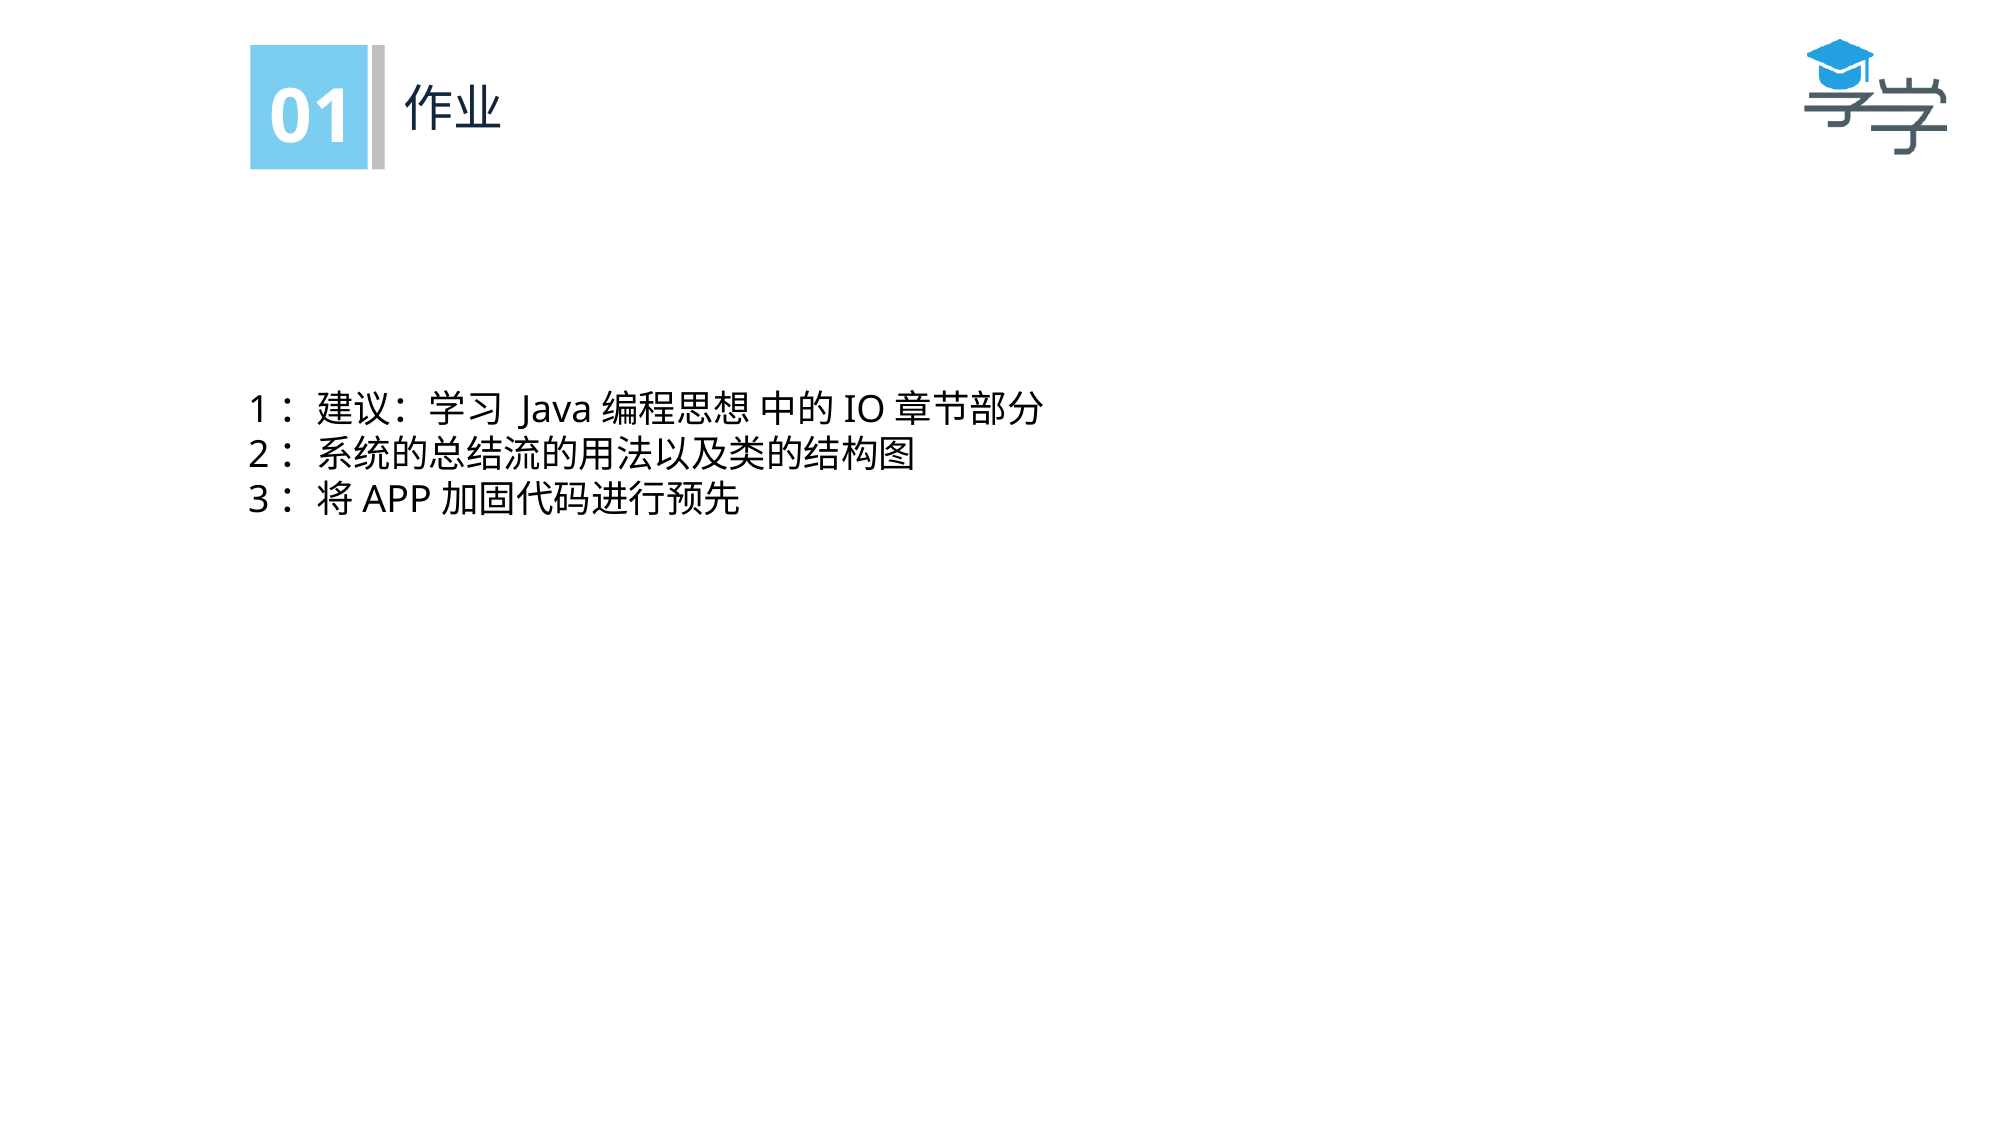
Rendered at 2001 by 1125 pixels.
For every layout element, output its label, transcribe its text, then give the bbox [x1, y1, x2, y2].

text_box 1：建议：学习 Java编程思想 中的IO章节部分 2：系统的总结流的用法以及类的结构图 3：将APP加固代码进行预先 [233, 377, 1060, 528]
text_box 01 [254, 59, 389, 165]
text_box [372, 45, 385, 59]
text_box [372, 165, 385, 170]
text_box 作业 [388, 69, 1296, 145]
picture [1799, 20, 1952, 173]
text_box [250, 45, 368, 170]
